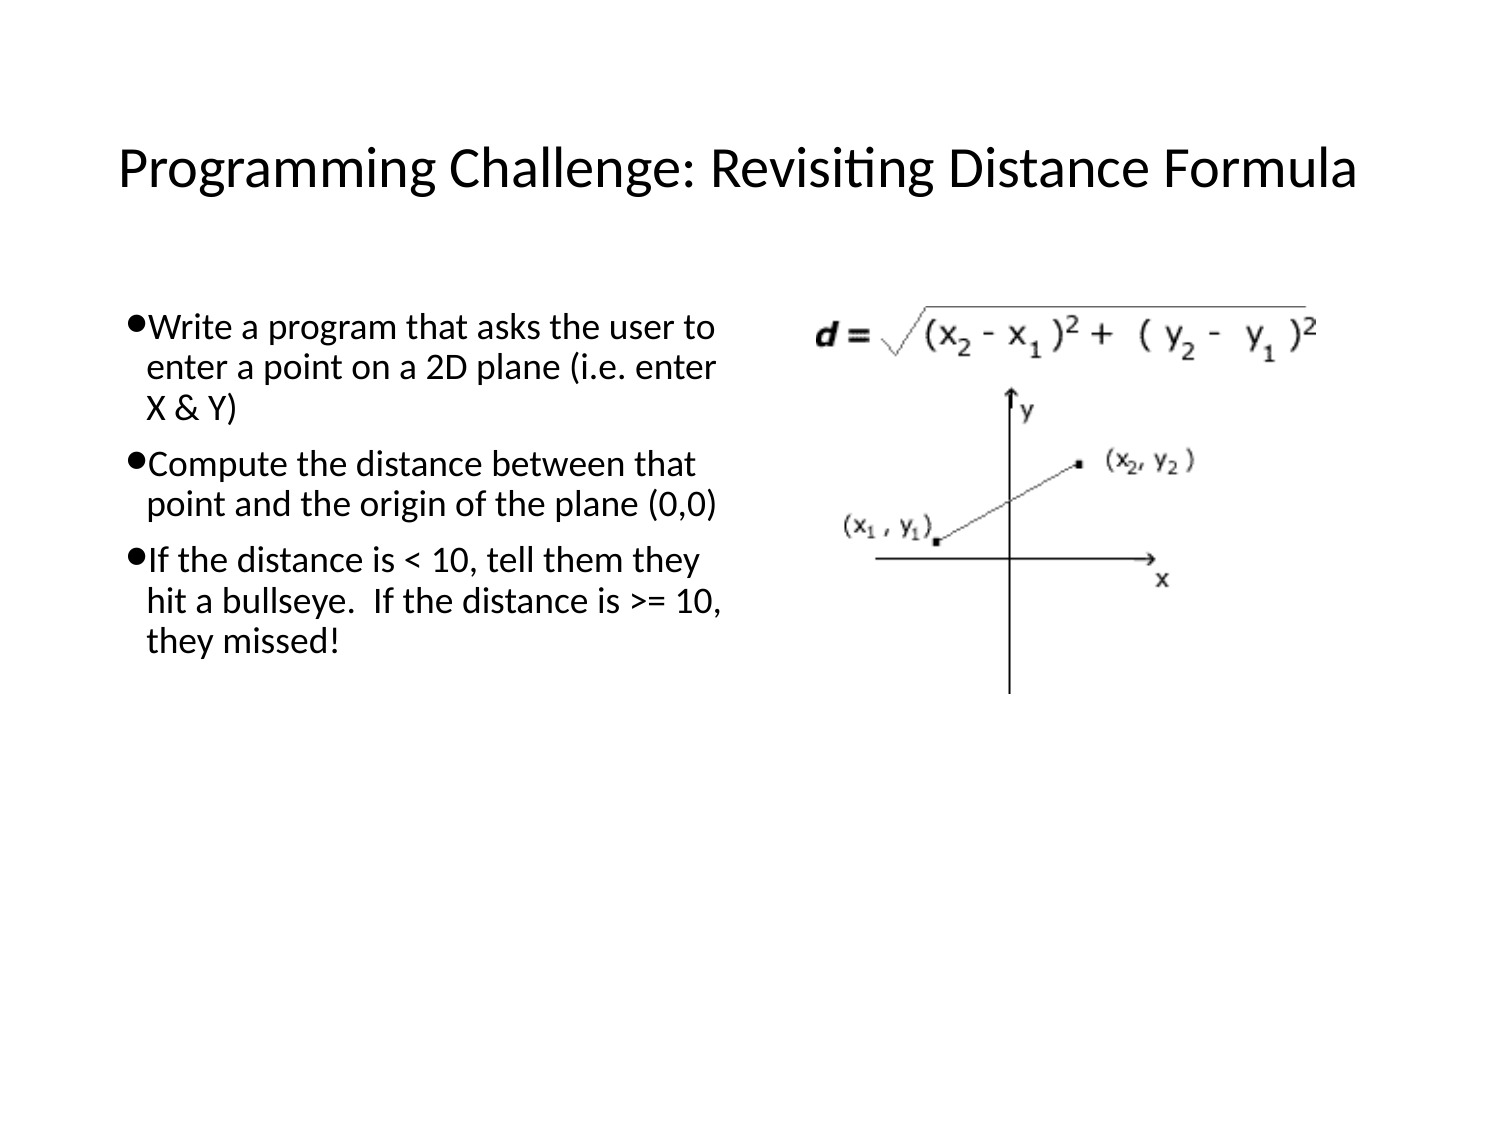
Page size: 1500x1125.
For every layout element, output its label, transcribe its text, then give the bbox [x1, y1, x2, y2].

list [815, 306, 1317, 694]
title Programming Challenge: Revisiting Distance Formula [103, 59, 1397, 278]
list Write a program that asks the user to enter a point on a 2D plane (i.e. enter X & Y) Compute the distance between that point and the origin of the plane (0,0) If the distance is < 10, tell them they hit a bullseye. If the distance is >= 10, they missed! [103, 299, 741, 1014]
